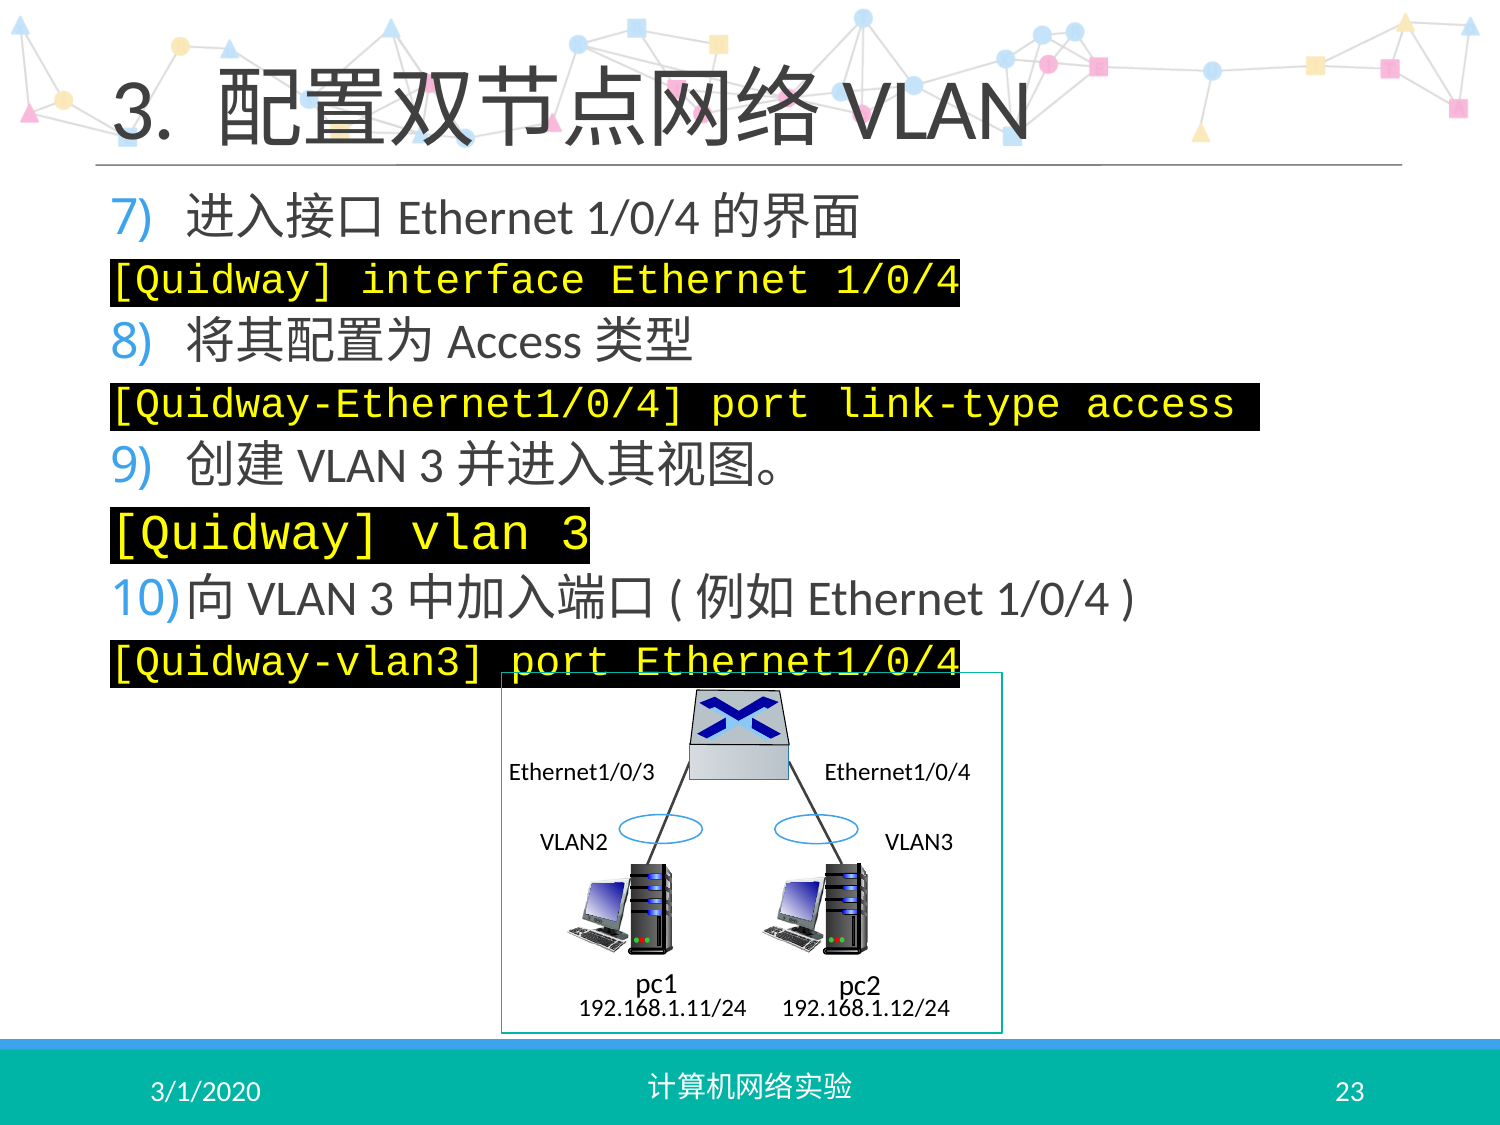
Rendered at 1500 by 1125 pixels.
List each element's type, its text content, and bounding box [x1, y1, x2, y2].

title 3. 配置双节点网络VLAN [95, 47, 1403, 165]
picture [0, 0, 1500, 165]
footer 计算机网络实验 [453, 1059, 1047, 1120]
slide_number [135, 1059, 440, 1120]
slide_number 23 [1218, 1059, 1380, 1120]
list 进入接口Ethernet 1/0/4的界面 [Quidway] interface Ethernet 1/0/4 将其配置为Access类型 [Quidway-Ethernet1/0/4] port link-type access 创建VLAN 3并进入其视图。 [Quidway] vlan 3 向VLAN 3中加入端口(例如Ethernet 1/0/4 ) [Quidway-vlan3] port Ethernet1/0/4 [95, 184, 1403, 1019]
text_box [493, 671, 1003, 1034]
